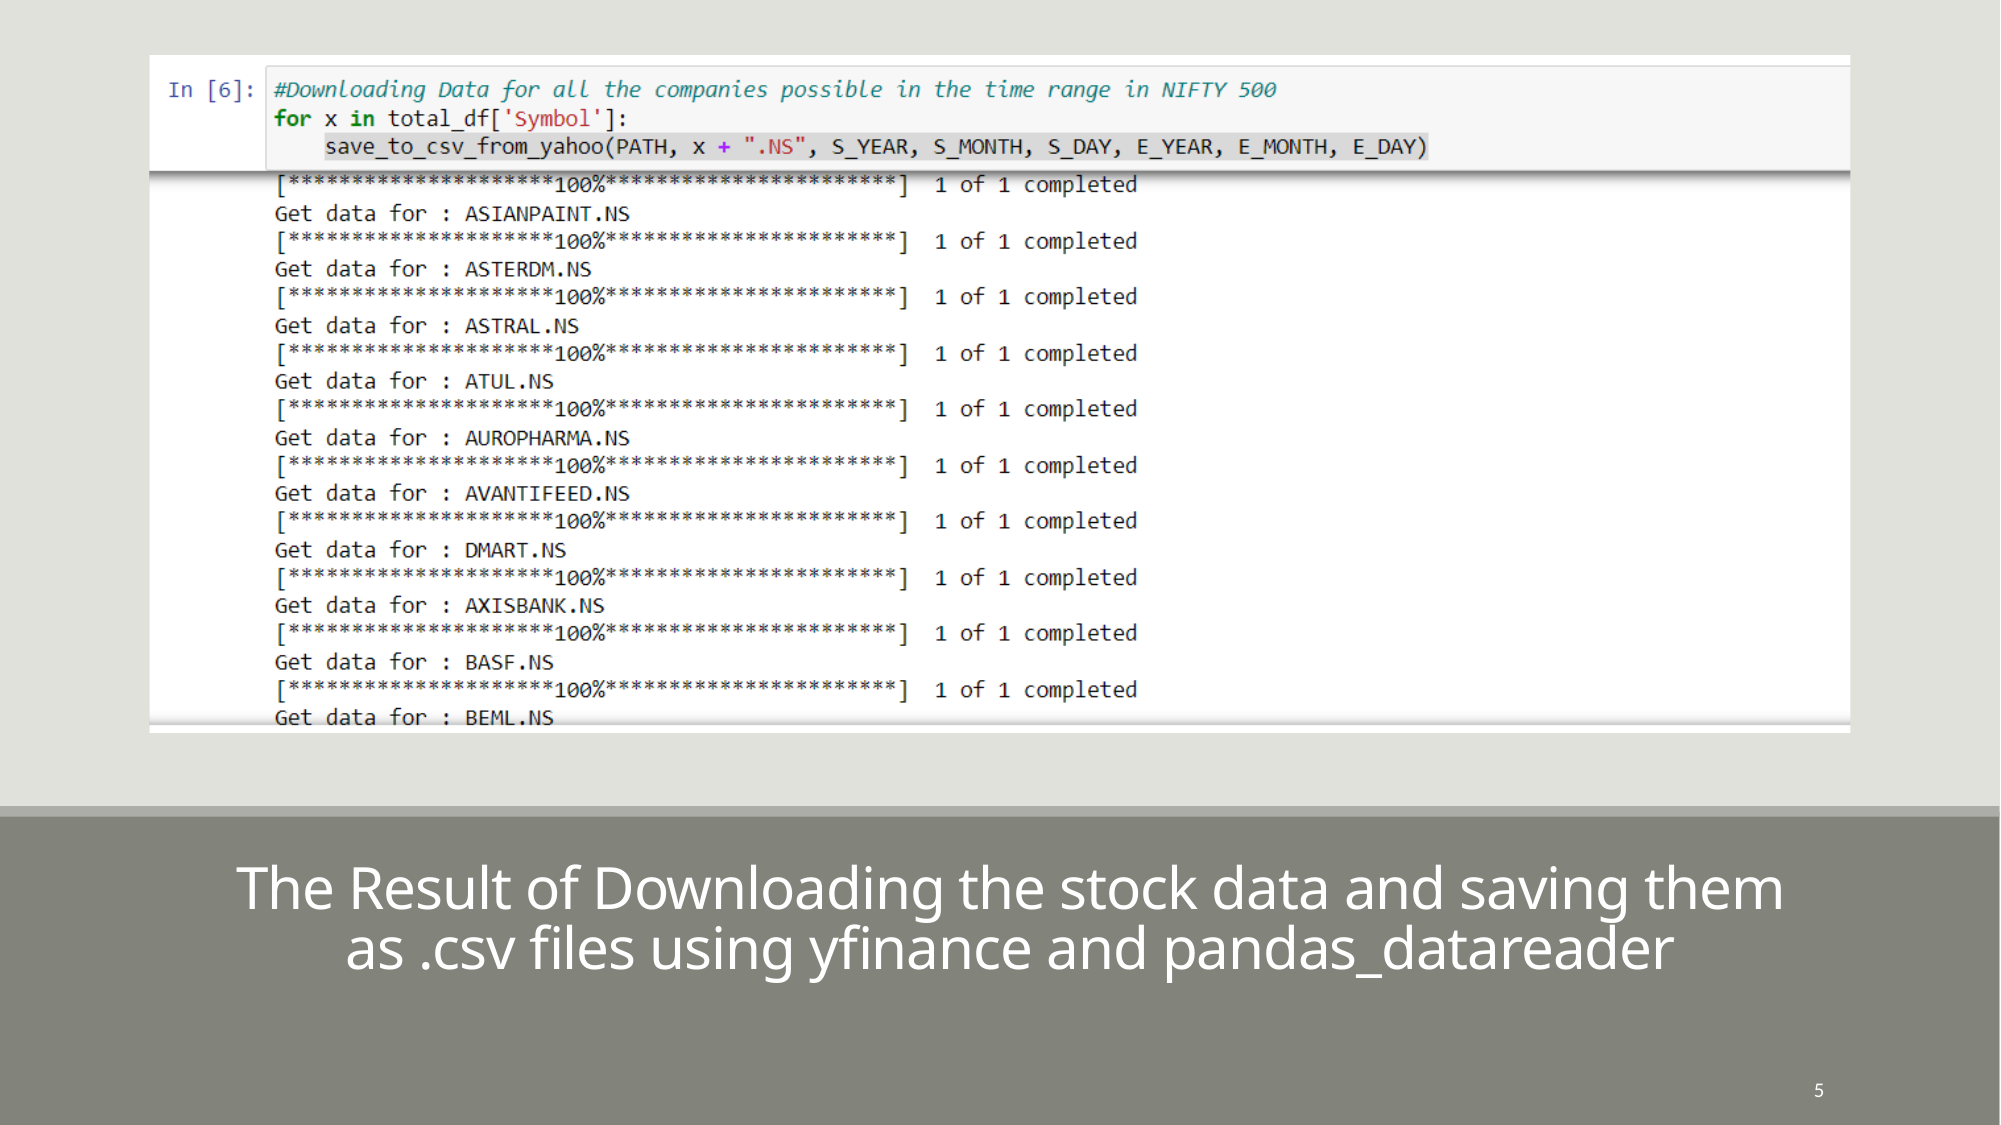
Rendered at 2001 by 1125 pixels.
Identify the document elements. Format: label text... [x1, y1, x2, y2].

picture [148, 54, 1851, 733]
title The Result of Downloading the stock data and saving them as .csv files using yfinance and pandas_datareader [195, 859, 1825, 982]
slide_number 5 [1624, 1059, 1840, 1120]
